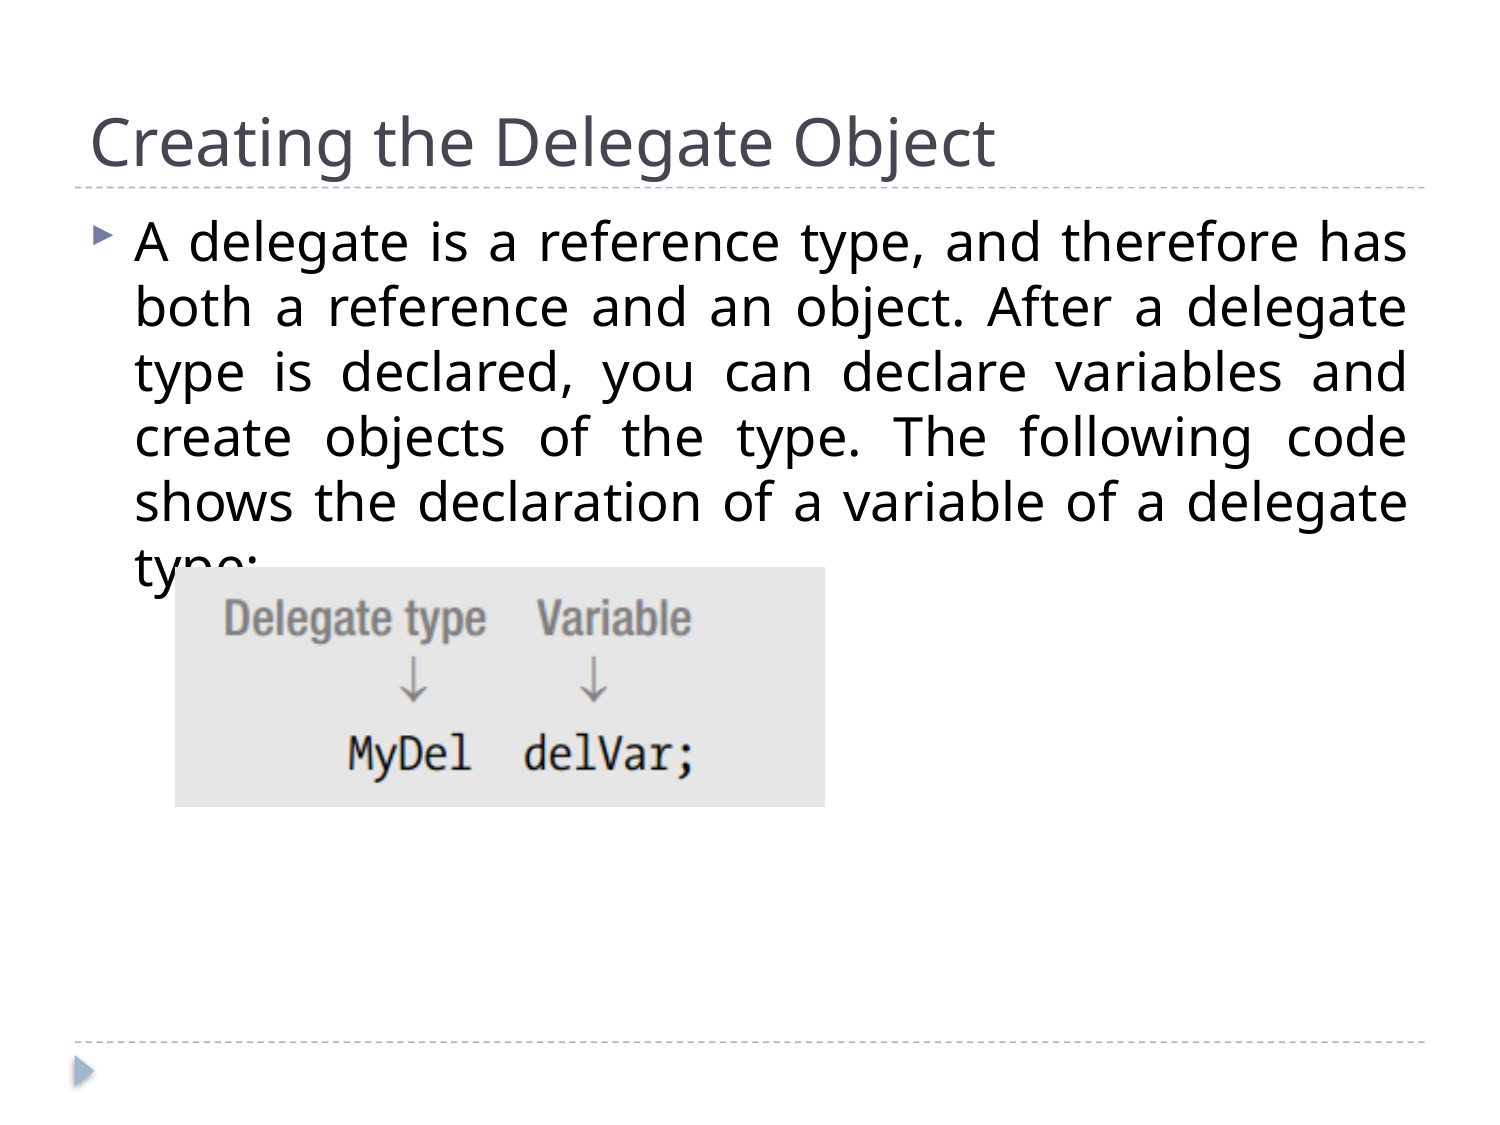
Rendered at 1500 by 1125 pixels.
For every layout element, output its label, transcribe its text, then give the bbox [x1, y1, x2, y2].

title Creating the Delegate Object [75, 24, 1425, 188]
picture [174, 566, 826, 807]
list A delegate is a reference type, and therefore has both a reference and an object. After a delegate type is declared, you can declare variables and create objects of the type. The following code shows the declaration of a variable of a delegate type: [75, 200, 1425, 1010]
